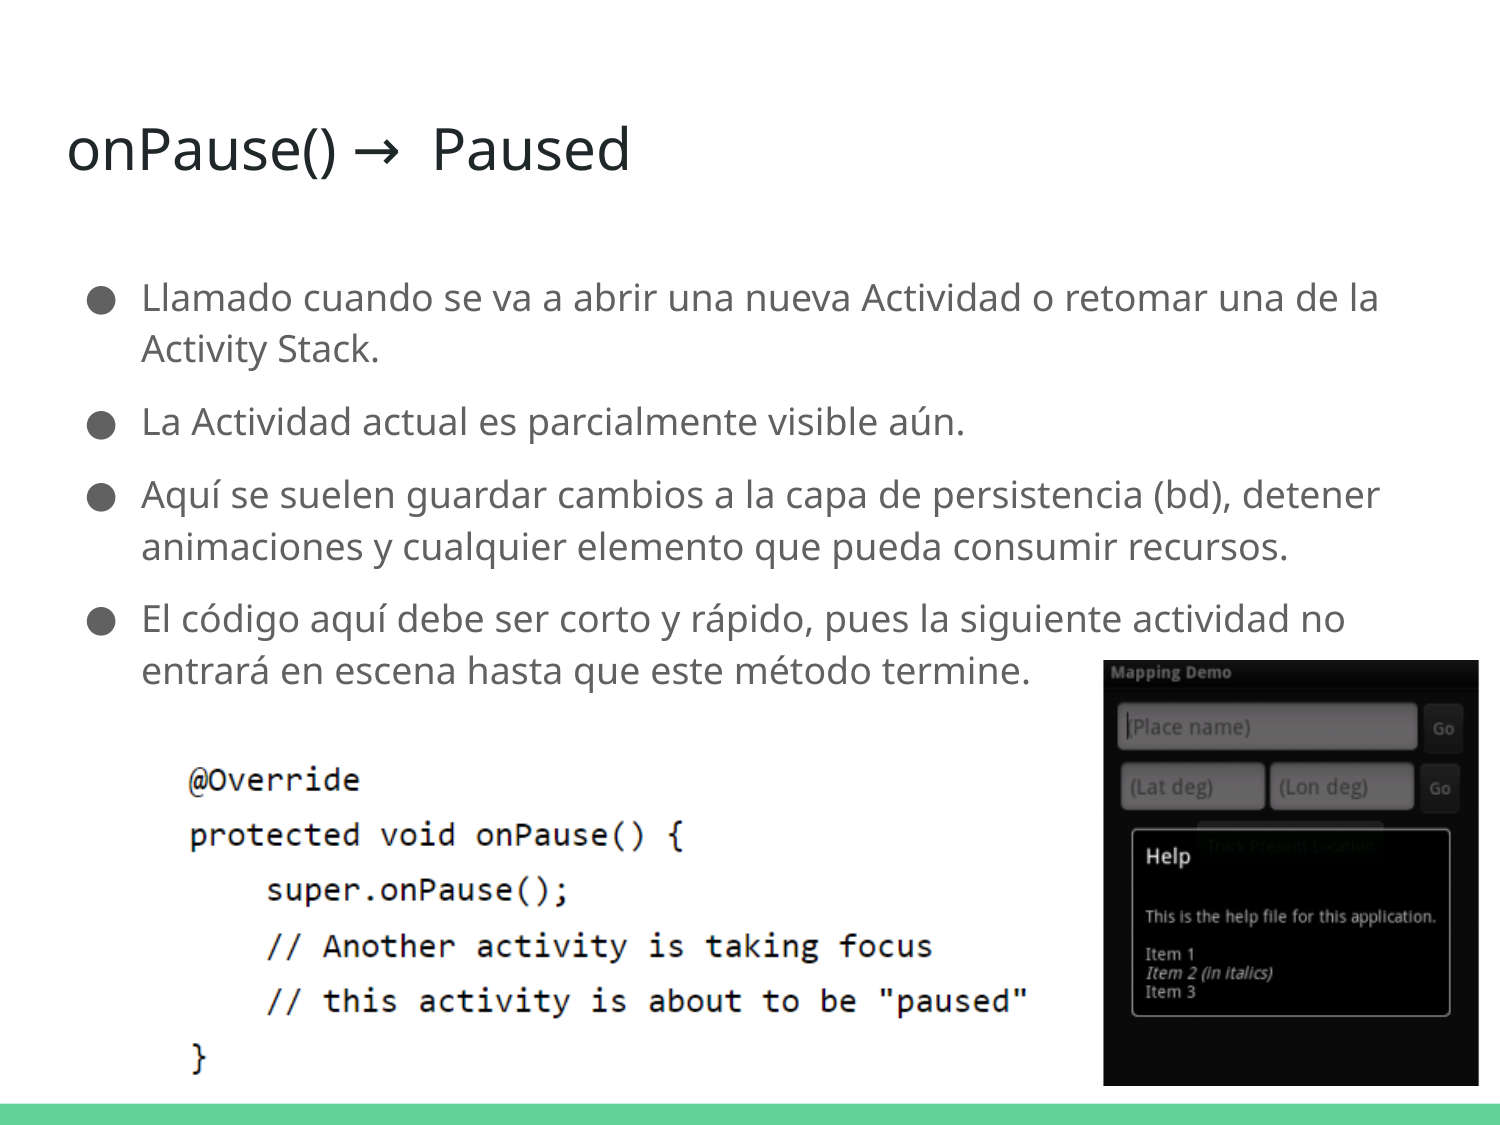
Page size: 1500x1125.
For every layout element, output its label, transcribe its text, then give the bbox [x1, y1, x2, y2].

list Llamado cuando se va a abrir una nueva Actividad o retomar una de la Activity Stack. La Actividad actual es parcialmente visible aún. Aquí se suelen guardar cambios a la capa de persistencia (bd), detener animaciones y cualquier elemento que pueda consumir recursos. El código aquí debe ser corto y rápido, pues la siguiente actividad no entrará en escena hasta que este método termine. [51, 252, 1449, 1000]
title onPause() → Paused [51, 97, 1449, 223]
picture [1099, 660, 1491, 1086]
picture [179, 744, 1036, 1086]
slide_number ‹#› [1389, 1095, 1480, 1106]
